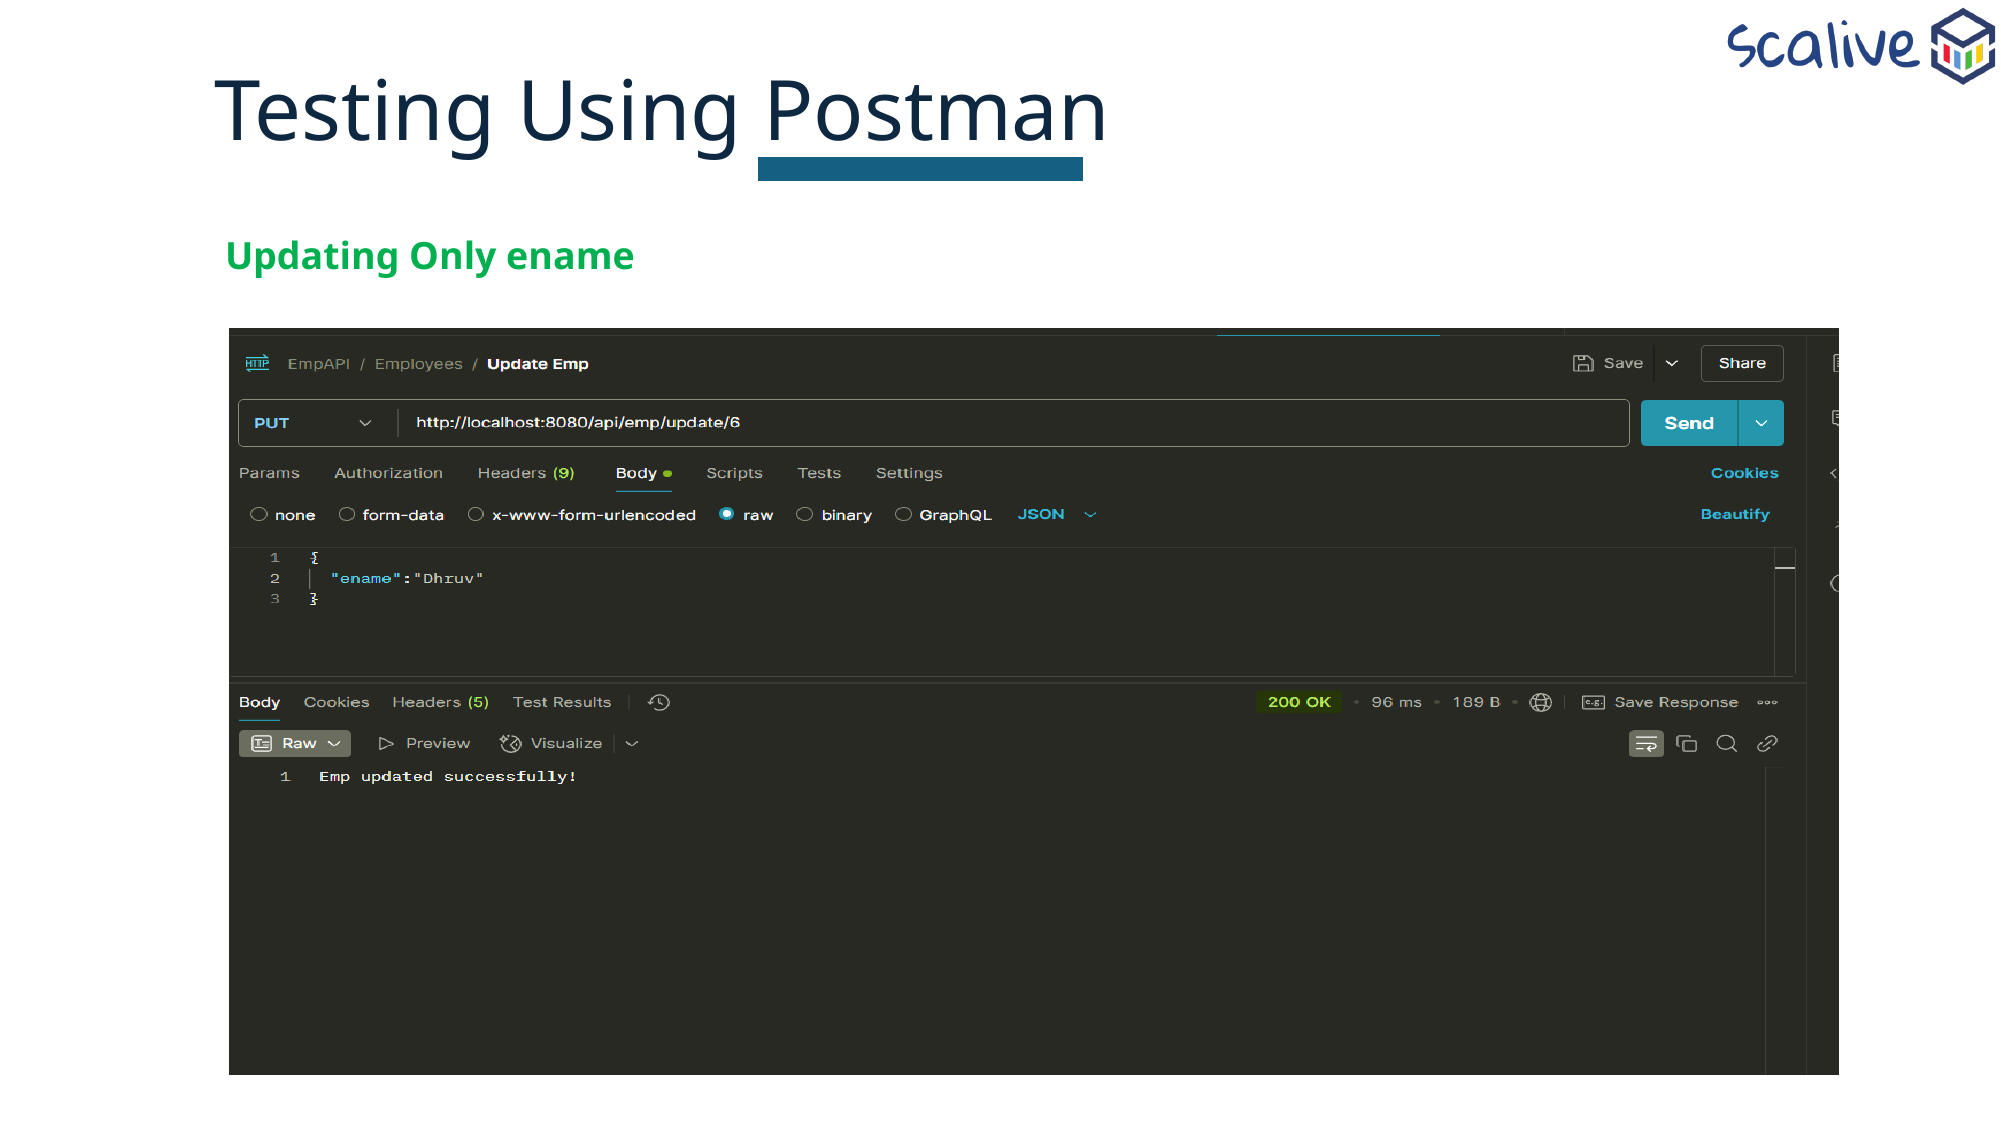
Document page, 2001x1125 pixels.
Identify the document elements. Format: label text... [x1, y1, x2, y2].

text_box Updating Only ename [210, 224, 991, 285]
picture [1718, 0, 2000, 92]
picture [228, 327, 1839, 1076]
text_box Testing Using Postman [199, 50, 1968, 165]
